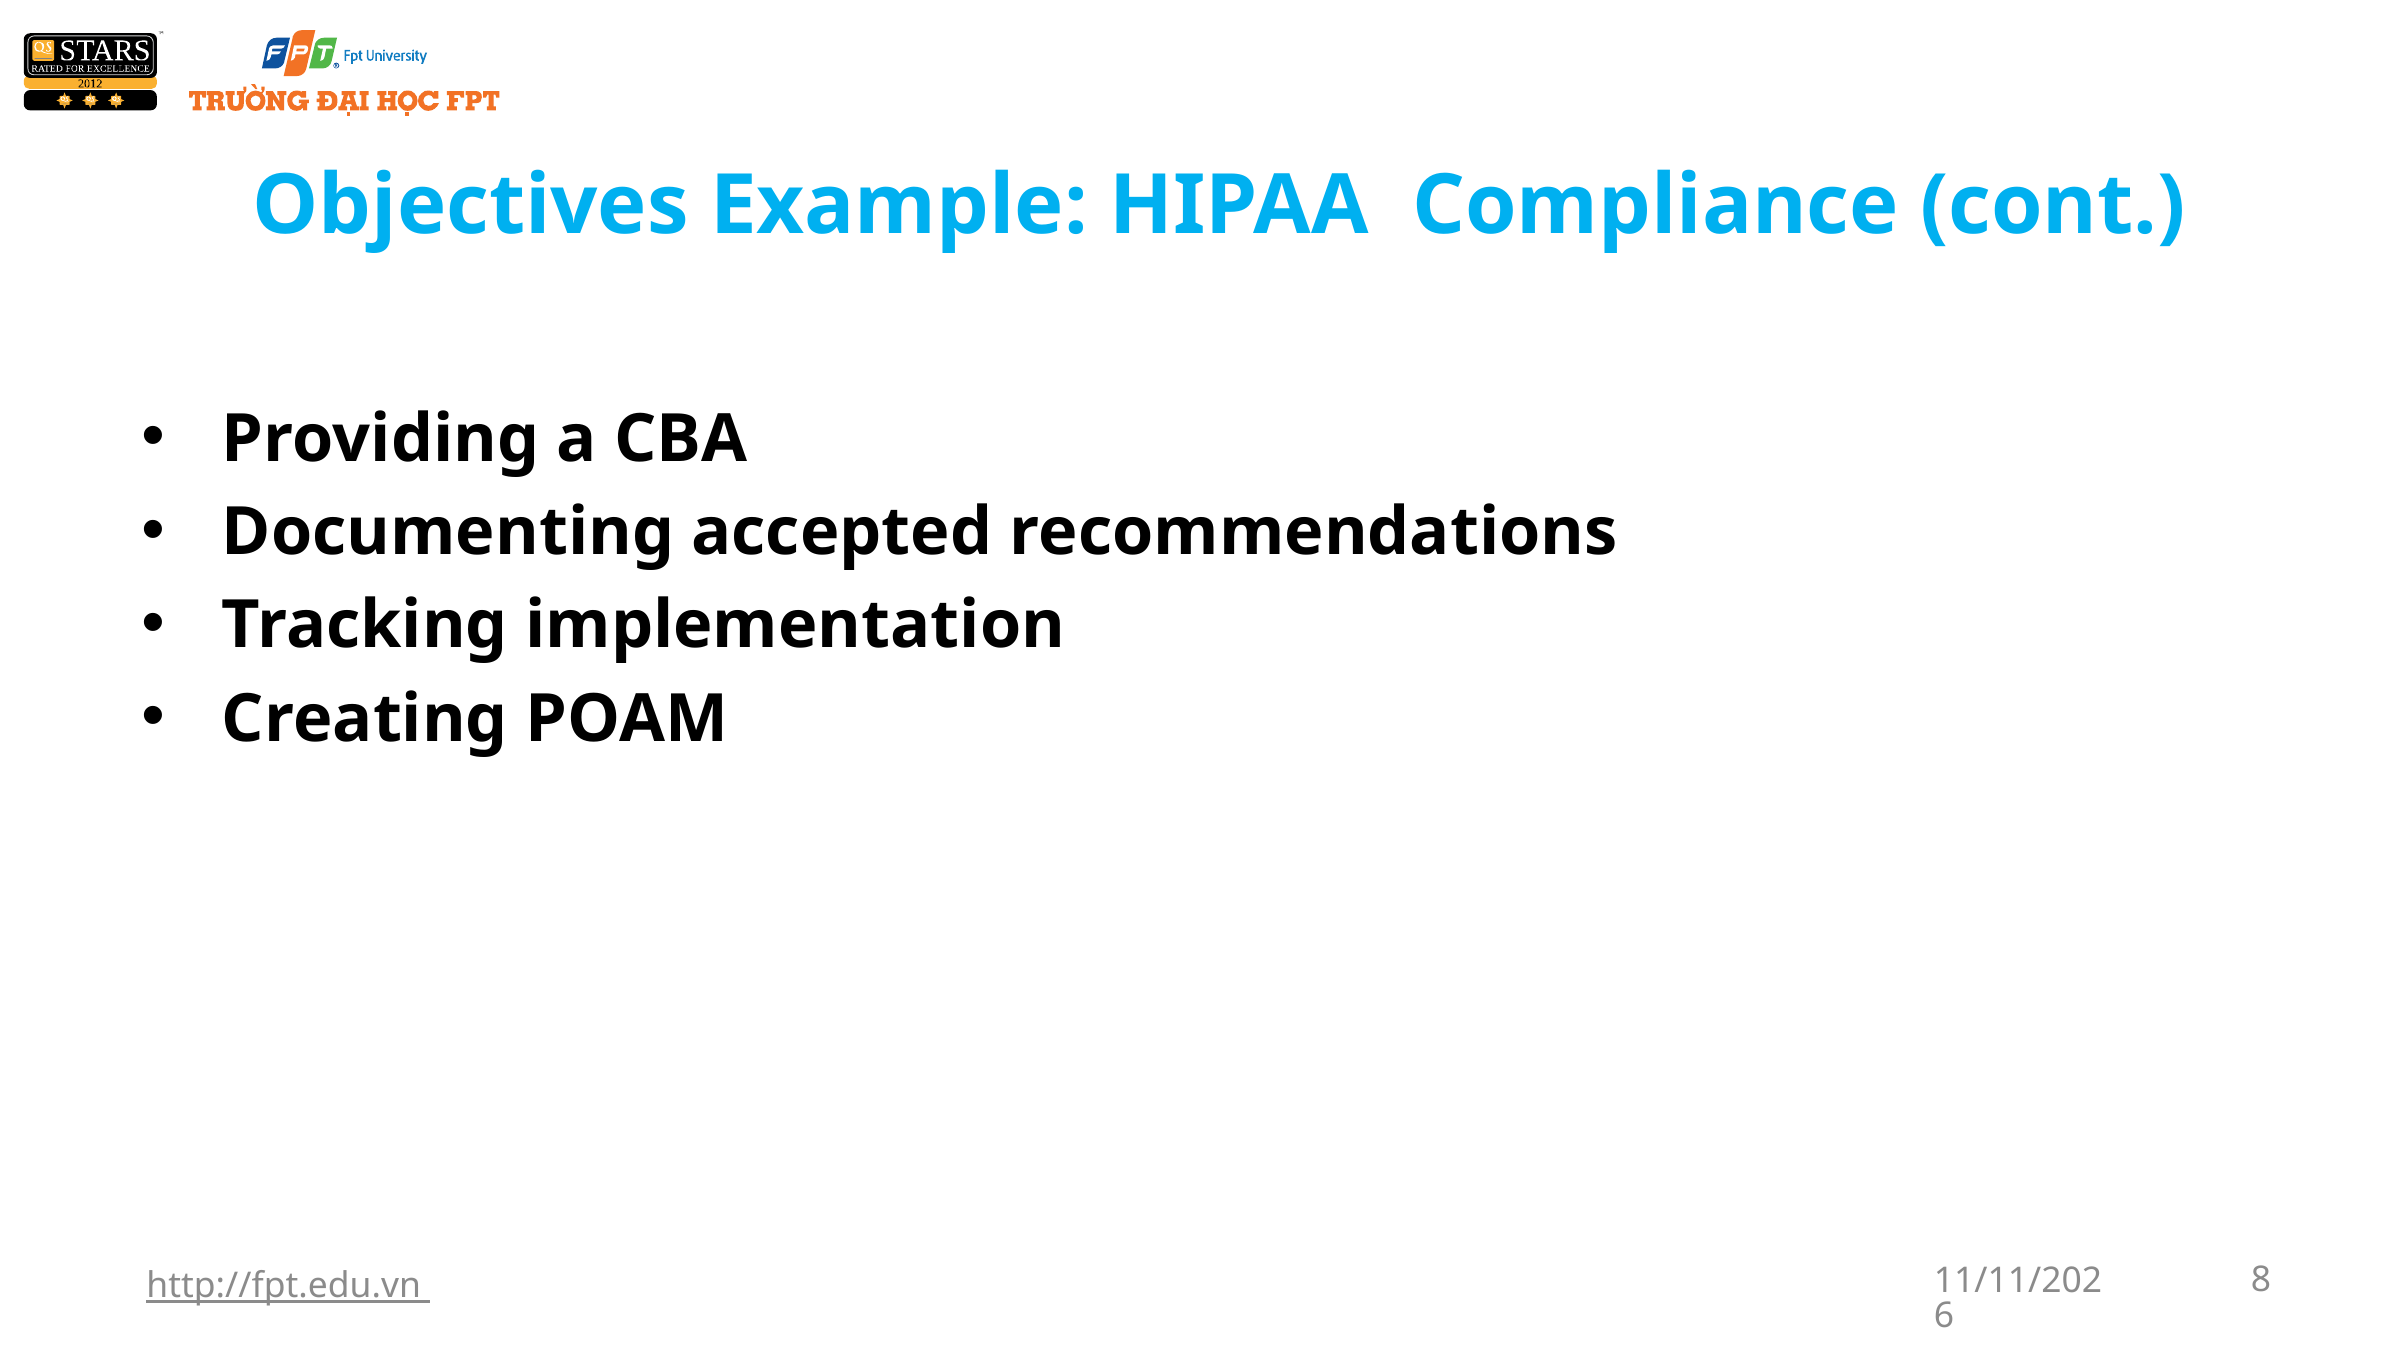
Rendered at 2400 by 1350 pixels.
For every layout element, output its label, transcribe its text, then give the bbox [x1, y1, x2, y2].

slide_number 8 [2175, 1250, 2293, 1312]
footer http://fpt.edu.vn [125, 1250, 885, 1322]
title Objectives Example: HIPAA Compliance (cont.) [140, 87, 2300, 313]
list Providing a CBA Documenting accepted recommendations Tracking implementation Creating POAM [120, 384, 2280, 1275]
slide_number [1912, 1250, 2138, 1313]
